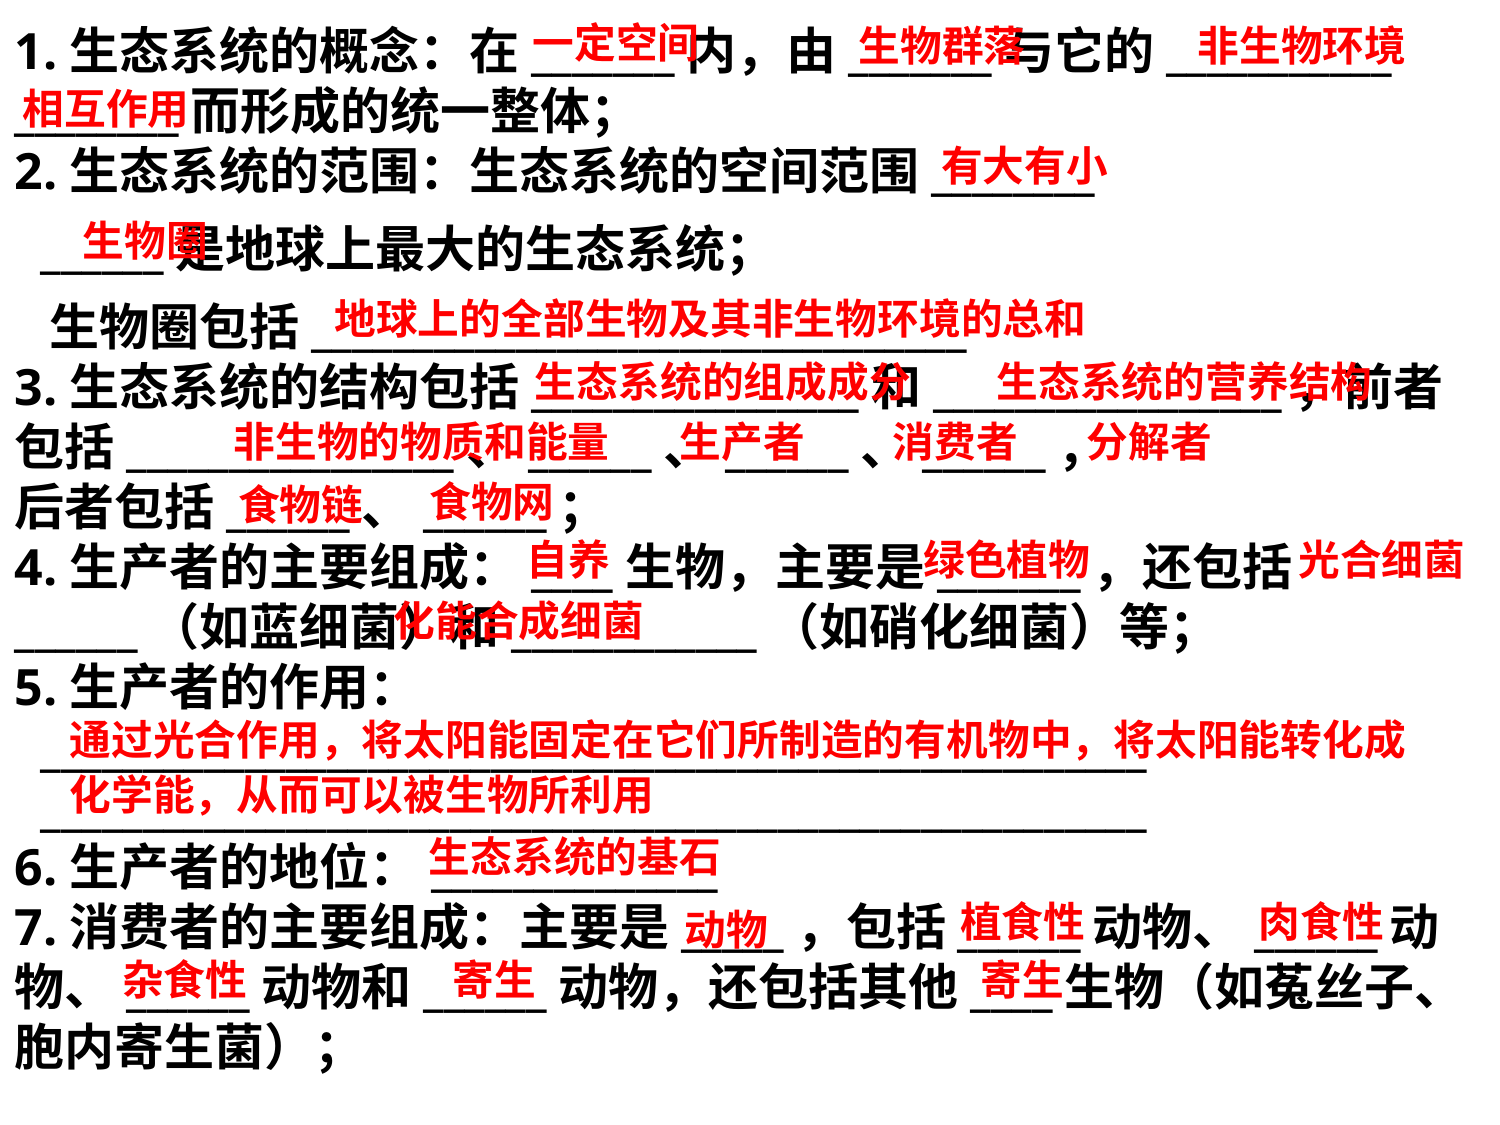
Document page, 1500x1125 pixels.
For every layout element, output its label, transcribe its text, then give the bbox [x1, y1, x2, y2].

text_box 肉食性 [1243, 888, 1450, 953]
text_box 消费者 [878, 408, 1034, 474]
text_box 食物链 [223, 471, 379, 537]
text_box 1.生态系统的概念：在_______内，由_______与它的___________ ________而形成的统一整体； 2.生态系统的范围：生态系统的空间范围________ ______是地球上最大的生态系统； 生物圈包括________________________________ 3.生态系统的结构包括________________和_________________，前者包括________________、______、______、______， 后者包括______、______； 4.生产者的主要组成：____生物，主要是_______，还包括______（如蓝细菌）和____________（如硝化细菌）等； 5.生产者的作用： ______________________________________________________ ______________________________________________________ 6.生产者的地位：______________ 7.消费者的主要组成：主要是_____，包括______动物、______动物、______动物和______动物，还包括其他____生物（如菟丝子、胞内寄生菌）； [0, 12, 1500, 1083]
text_box 生态系统的基石 [414, 823, 798, 889]
text_box 有大有小 [926, 132, 1124, 198]
text_box 动物 [670, 896, 792, 962]
text_box 自养 [511, 526, 643, 587]
text_box 植食性 [945, 888, 1164, 953]
text_box 化能合成细菌 [378, 587, 687, 652]
text_box 光合细菌 [1283, 526, 1495, 592]
text_box 寄生 [965, 945, 1124, 1011]
text_box 生态系统的营养结构 [981, 348, 1388, 413]
text_box 一定空间 [517, 9, 715, 75]
text_box 地球上的全部生物及其非生物环境的总和 [319, 285, 1101, 350]
text_box 寄生 [437, 945, 596, 1011]
text_box 杂食性 [107, 945, 273, 1011]
text_box 绿色植物 [908, 526, 1133, 592]
text_box 通过光合作用，将太阳能固定在它们所制造的有机物中，将太阳能转化成化学能，从而可以被生物所利用 [54, 701, 1422, 827]
text_box 相互作用 [7, 75, 205, 140]
text_box 食物网 [414, 468, 570, 534]
text_box 非生物的物质和能量 [218, 408, 625, 474]
text_box 生产者 [665, 408, 820, 474]
text_box 生态系统的组成成分 [520, 348, 926, 413]
text_box 非生物环境 [1182, 12, 1422, 77]
text_box 生物圈 [67, 207, 223, 273]
text_box 生物群落 [843, 12, 1041, 77]
text_box 分解者 [1071, 408, 1227, 474]
